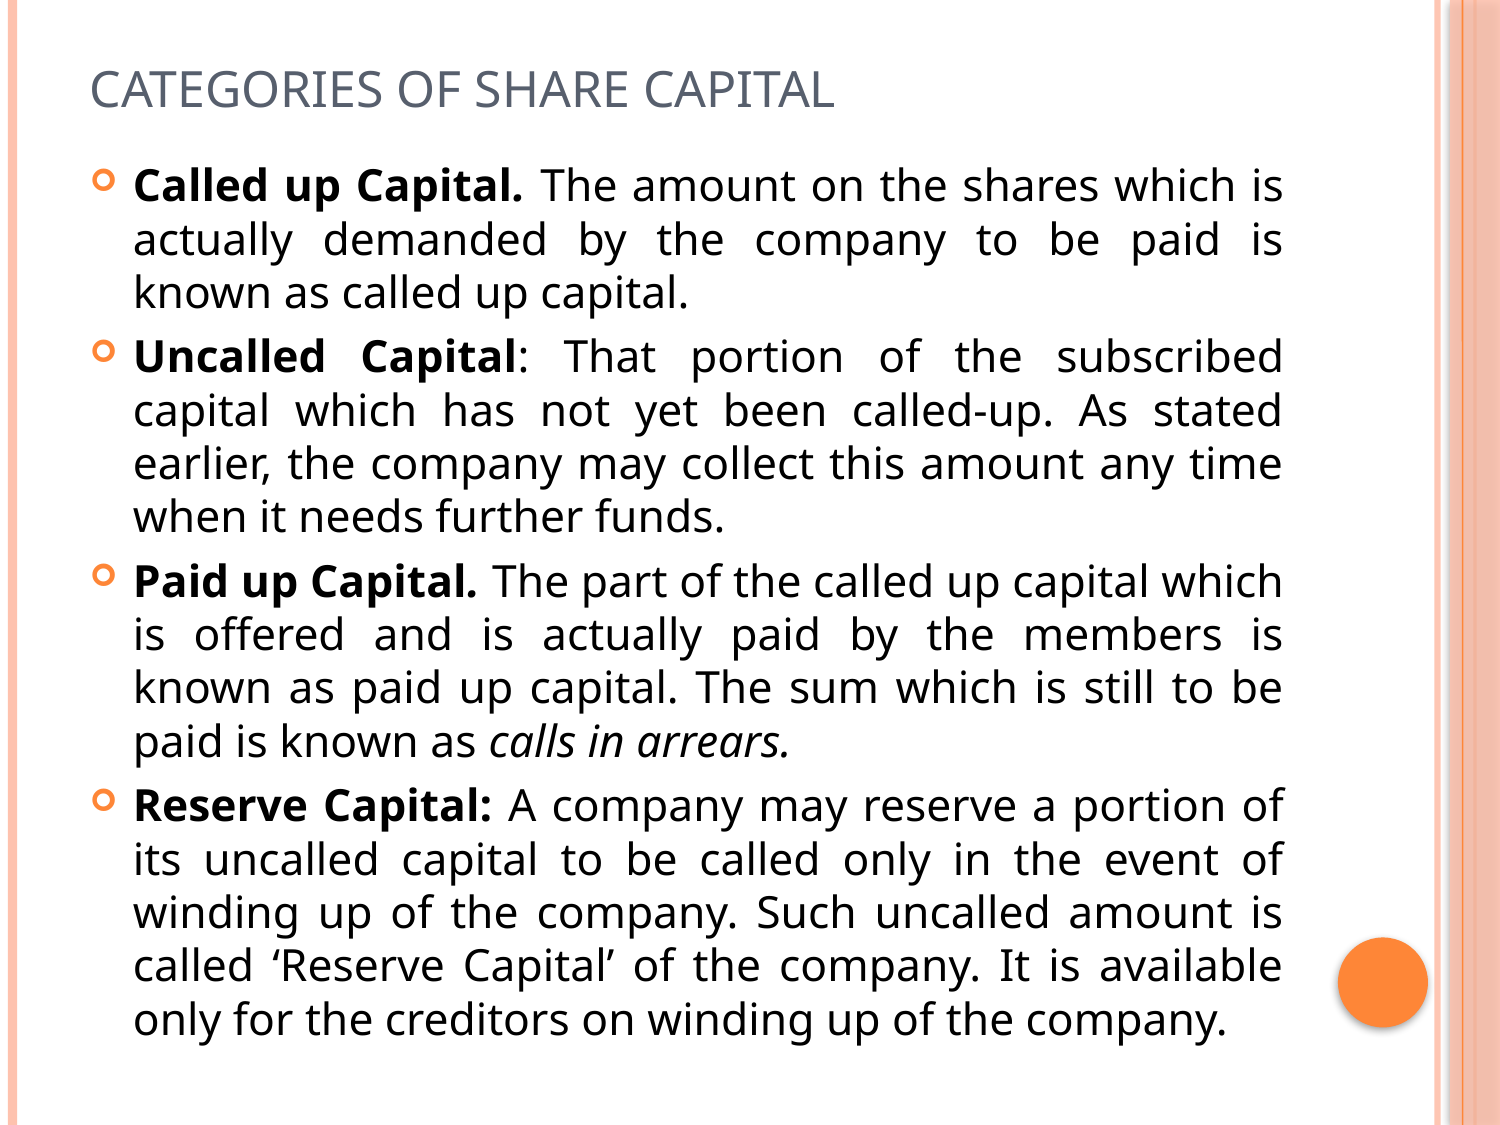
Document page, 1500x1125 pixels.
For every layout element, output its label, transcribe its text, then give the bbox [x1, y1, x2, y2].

title Categories of Share Capital [75, 45, 1300, 125]
list Called up Capital. The amount on the shares which is actually demanded by the company to be paid is known as called up capital. Uncalled Capital: That portion of the subscribed capital which has not yet been called-up. As stated earlier, the company may collect this amount any time when it needs further funds. Paid up Capital. The part of the called up capital which is offered and is actually paid by the members is known as paid up capital. The sum which is still to be paid is known as calls in arrears. Reserve Capital: A company may reserve a portion of its uncalled capital to be called only in the event of winding up of the company. Such uncalled amount is called ‘Reserve Capital’ of the company. It is available only for the creditors on winding up of the company. [75, 149, 1300, 1062]
